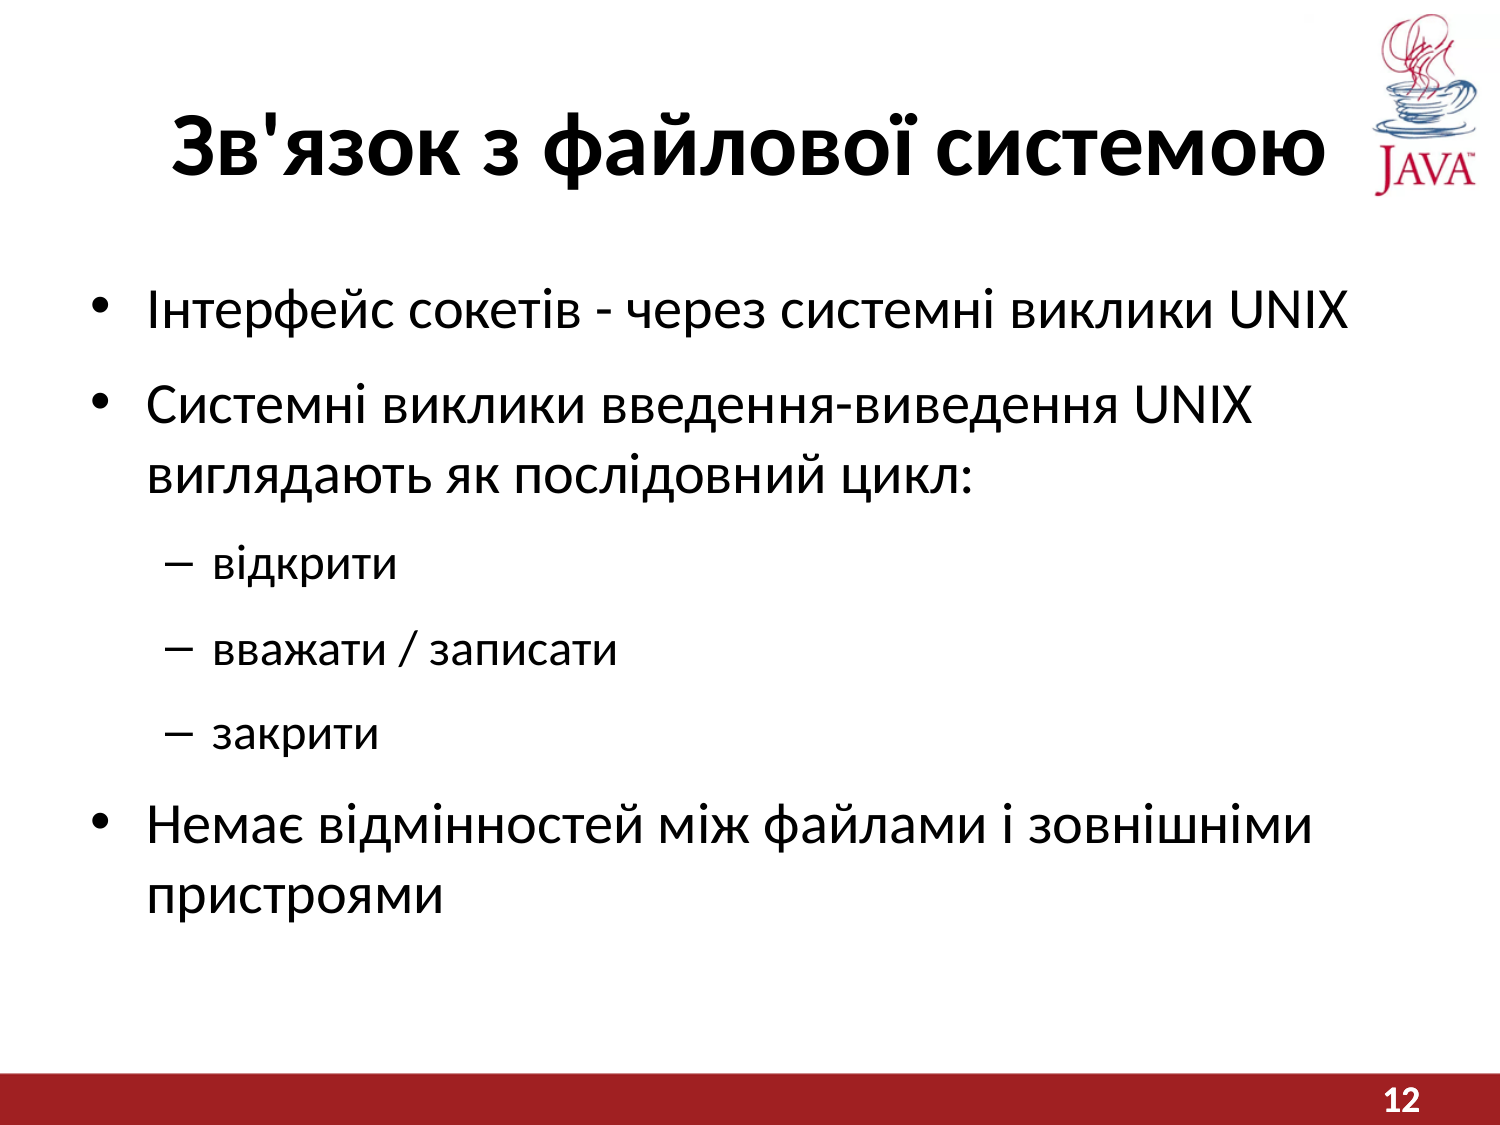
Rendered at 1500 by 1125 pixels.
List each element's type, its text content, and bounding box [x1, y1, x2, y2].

title Зв'язок з файлової системою [75, 45, 1425, 233]
list Інтерфейс сокетів - через системні виклики UNIX Системні виклики введення-виведення UNIX виглядають як послідовний цикл: відкрити вважати / записати закрити Немає відмінностей між файлами і зовнішніми пристроями [75, 262, 1425, 1005]
picture [0, 0, 1500, 1125]
